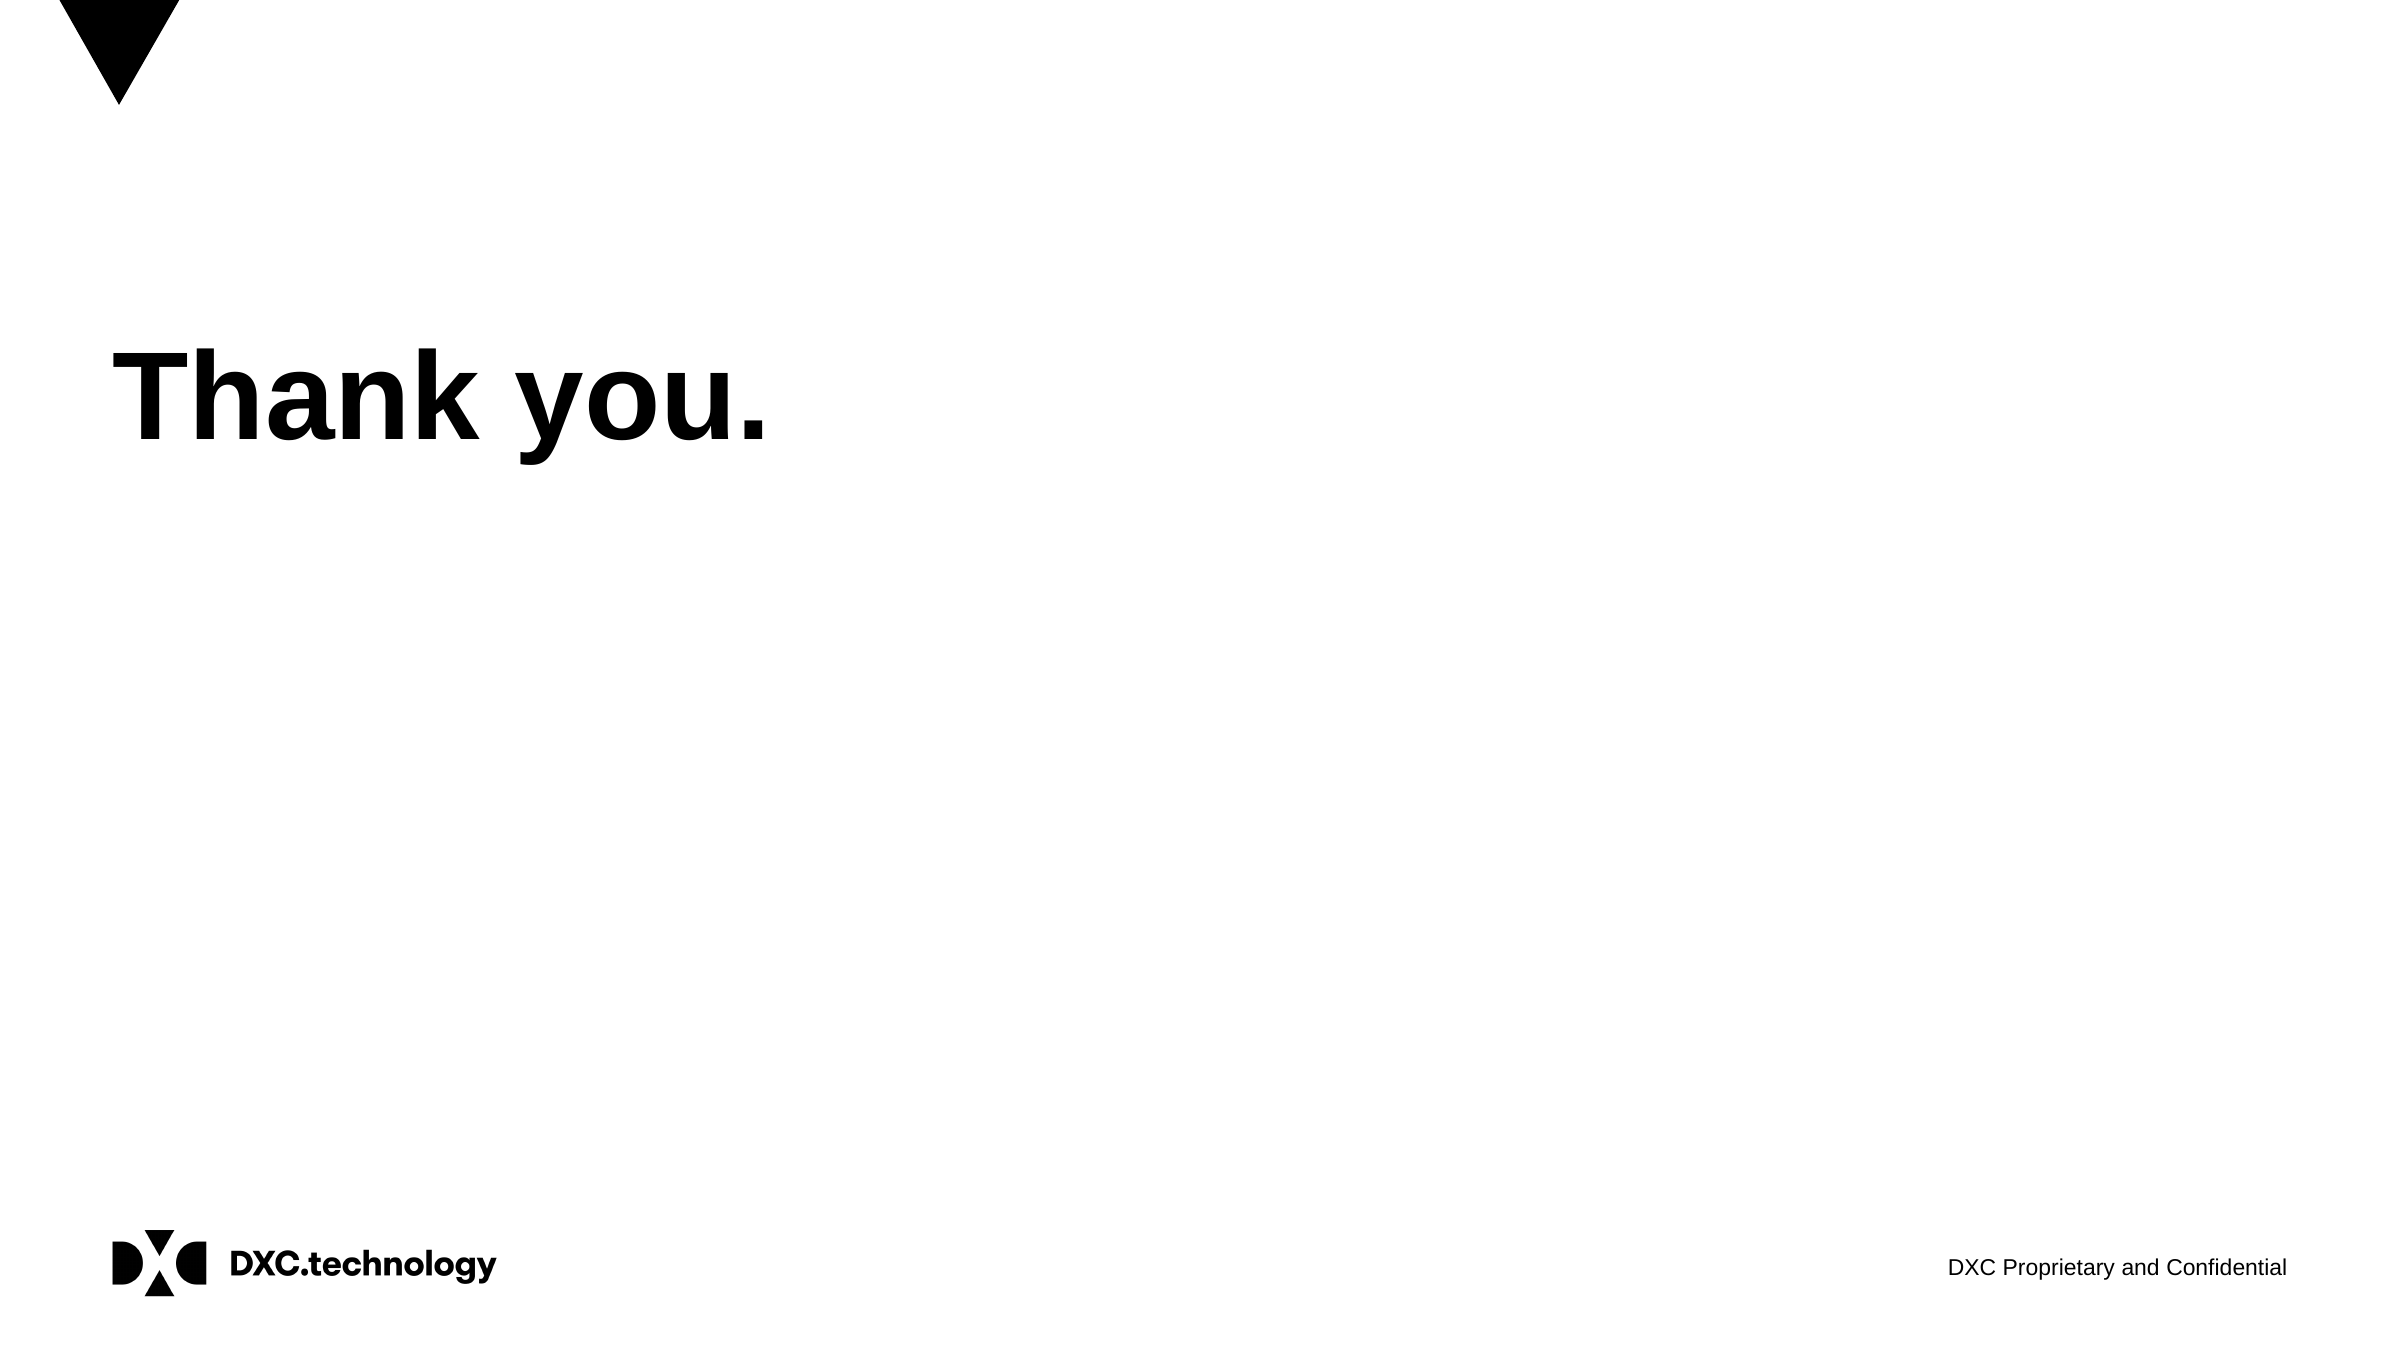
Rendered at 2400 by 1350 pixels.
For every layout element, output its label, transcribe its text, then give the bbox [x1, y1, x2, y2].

list Thank you. [112, 337, 1950, 1178]
